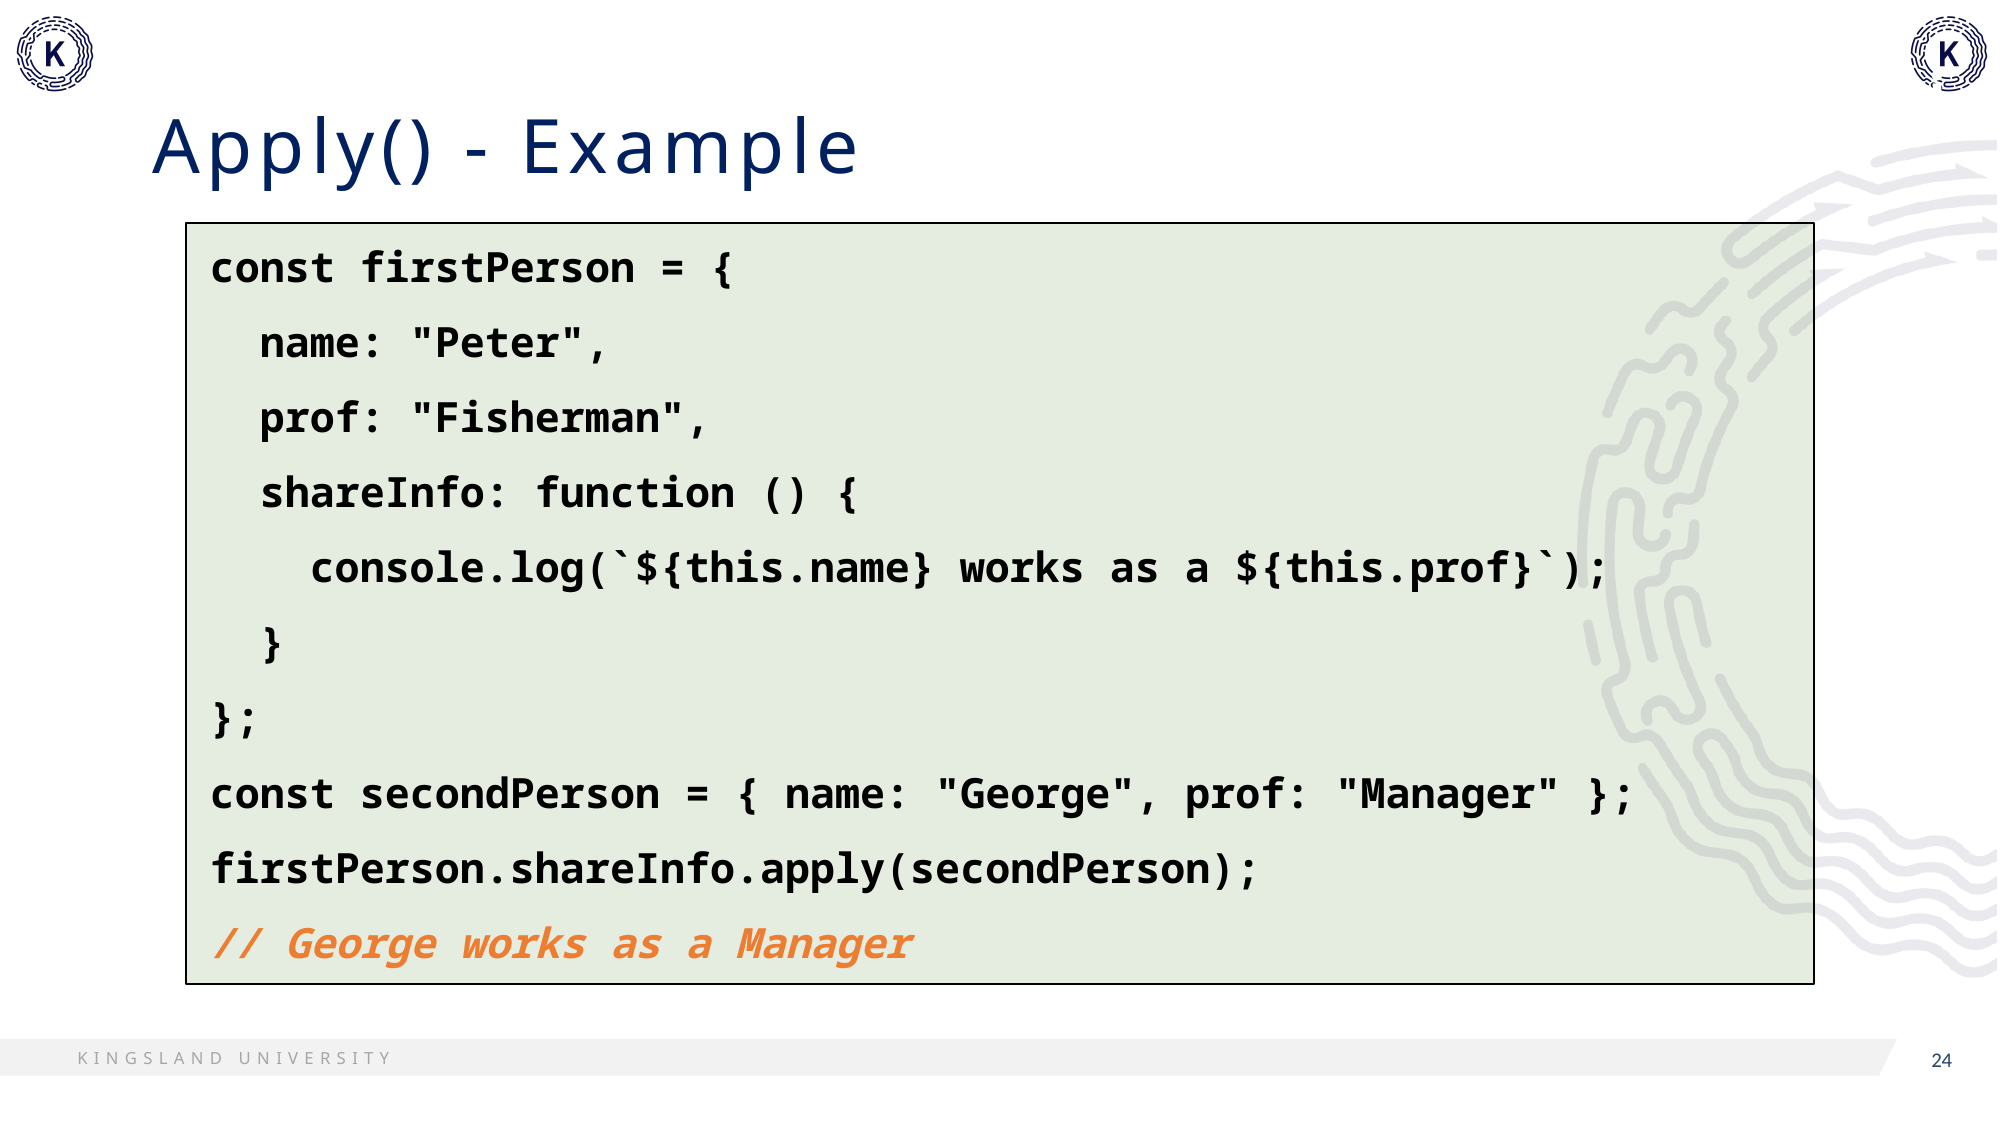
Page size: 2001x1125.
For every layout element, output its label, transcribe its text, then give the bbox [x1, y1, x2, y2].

title Apply() - Example [137, 40, 1863, 259]
picture [13, 12, 96, 95]
picture [1126, 127, 1997, 998]
picture [1907, 12, 1990, 95]
text_box const firstPerson = { name: "Peter", prof: "Fisherman", shareInfo: function () { console.log(`${this.name} works as a ${this.prof}`); } }; const secondPerson = { name: "George", prof: "Manager" }; firstPerson.shareInfo.apply(secondPerson); // George works as a Manager [186, 223, 1814, 985]
slide_number 24 [1848, 1028, 1968, 1089]
